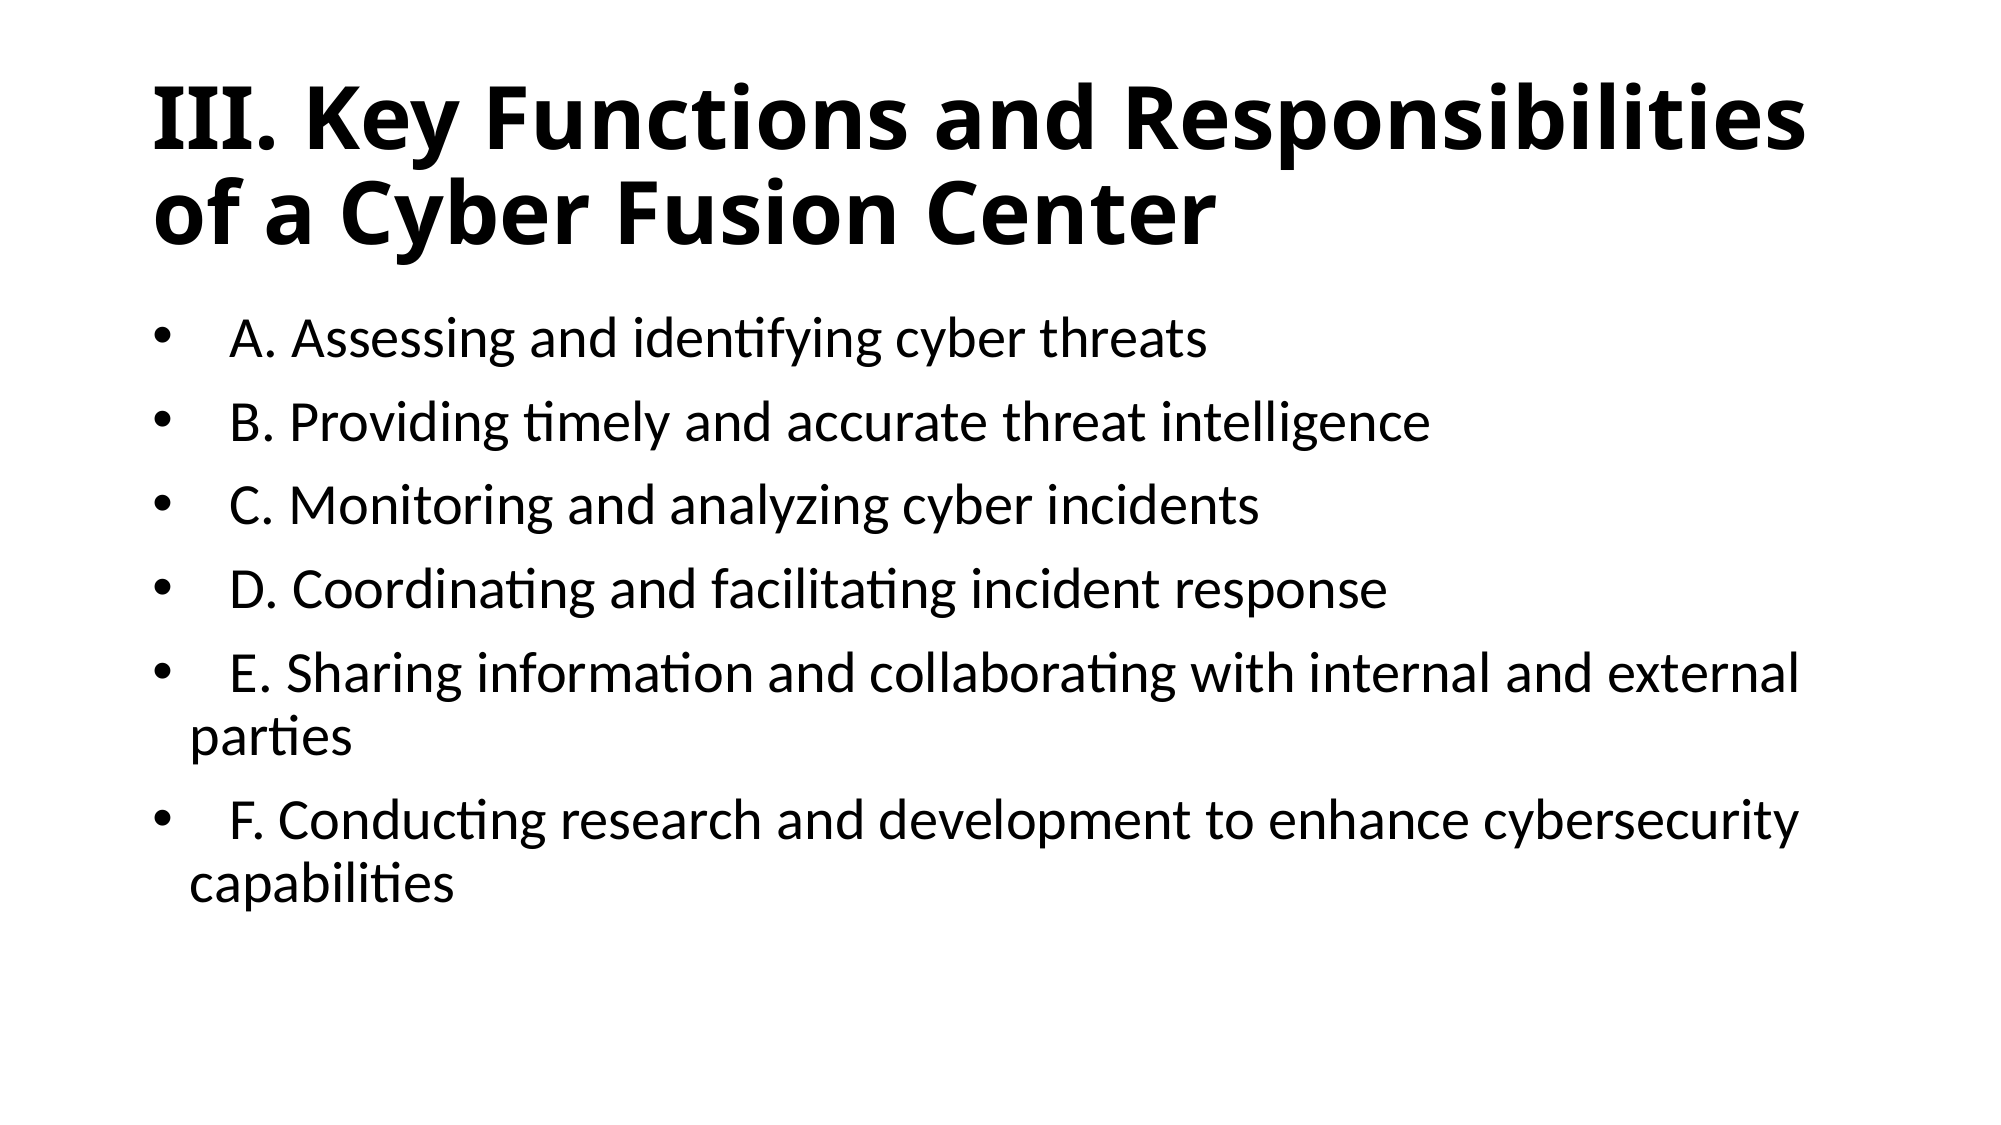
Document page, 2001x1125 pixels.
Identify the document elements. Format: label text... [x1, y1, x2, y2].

list A. Assessing and identifying cyber threats B. Providing timely and accurate threat intelligence C. Monitoring and analyzing cyber incidents D. Coordinating and facilitating incident response E. Sharing information and collaborating with internal and external parties F. Conducting research and development to enhance cybersecurity capabilities [137, 299, 1863, 1014]
title III. Key Functions and Responsibilities of a Cyber Fusion Center [137, 59, 1863, 278]
